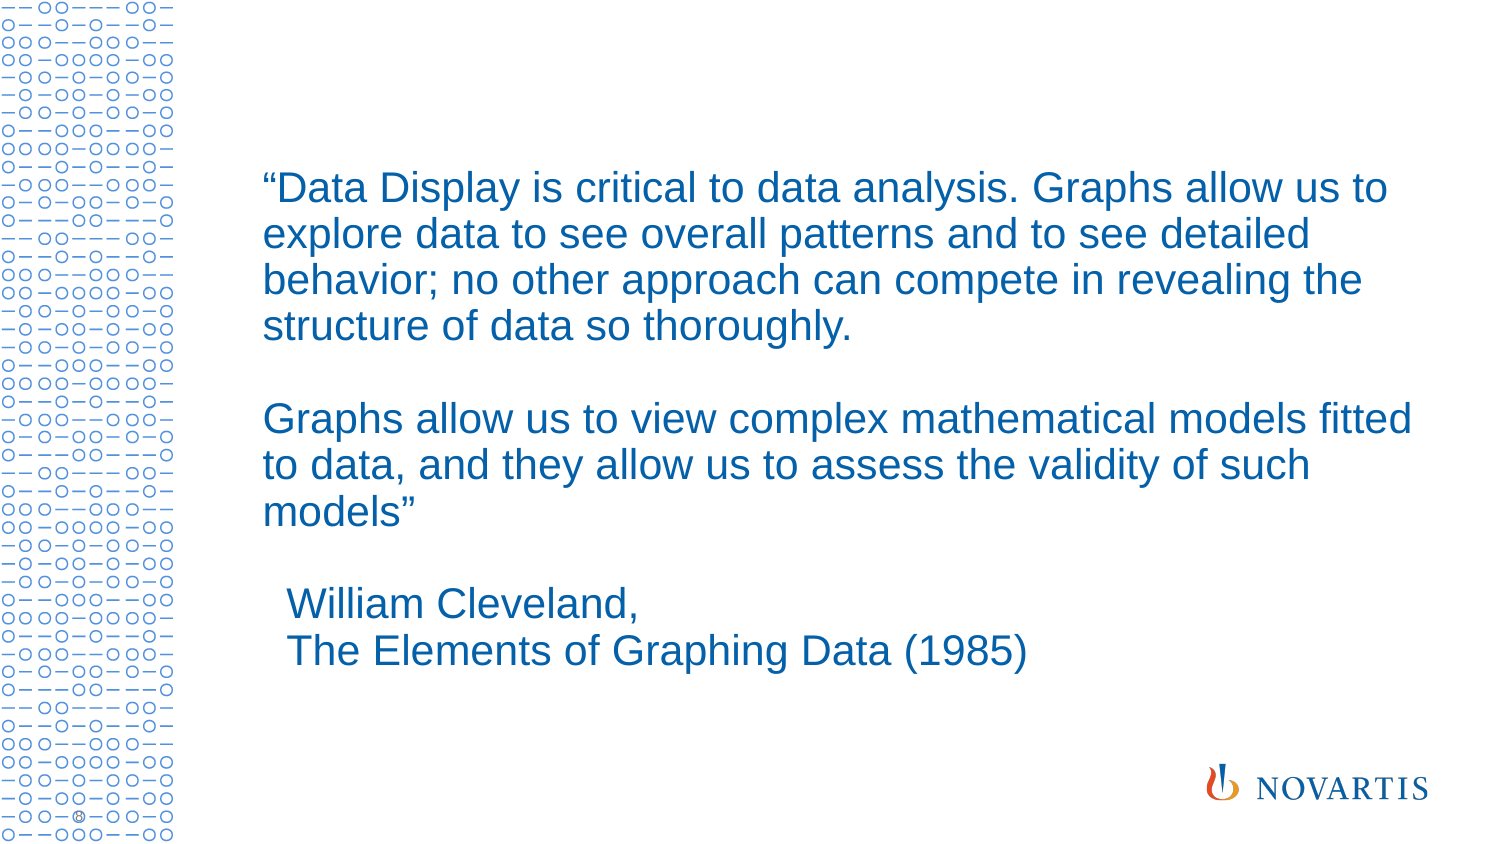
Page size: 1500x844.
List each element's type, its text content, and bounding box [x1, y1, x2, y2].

picture [1204, 761, 1430, 803]
picture [0, 0, 173, 844]
list “Data Display is critical to data analysis. Graphs allow us to explore data to see overall patterns and to see detailed behavior; no other approach can compete in revealing the structure of data so thoroughly. Graphs allow us to view complex mathematical models fitted to data, and they allow us to assess the validity of such models” William Cleveland, The Elements of Graphing Data (1985) [262, 165, 1425, 675]
slide_number 8 [75, 806, 113, 844]
